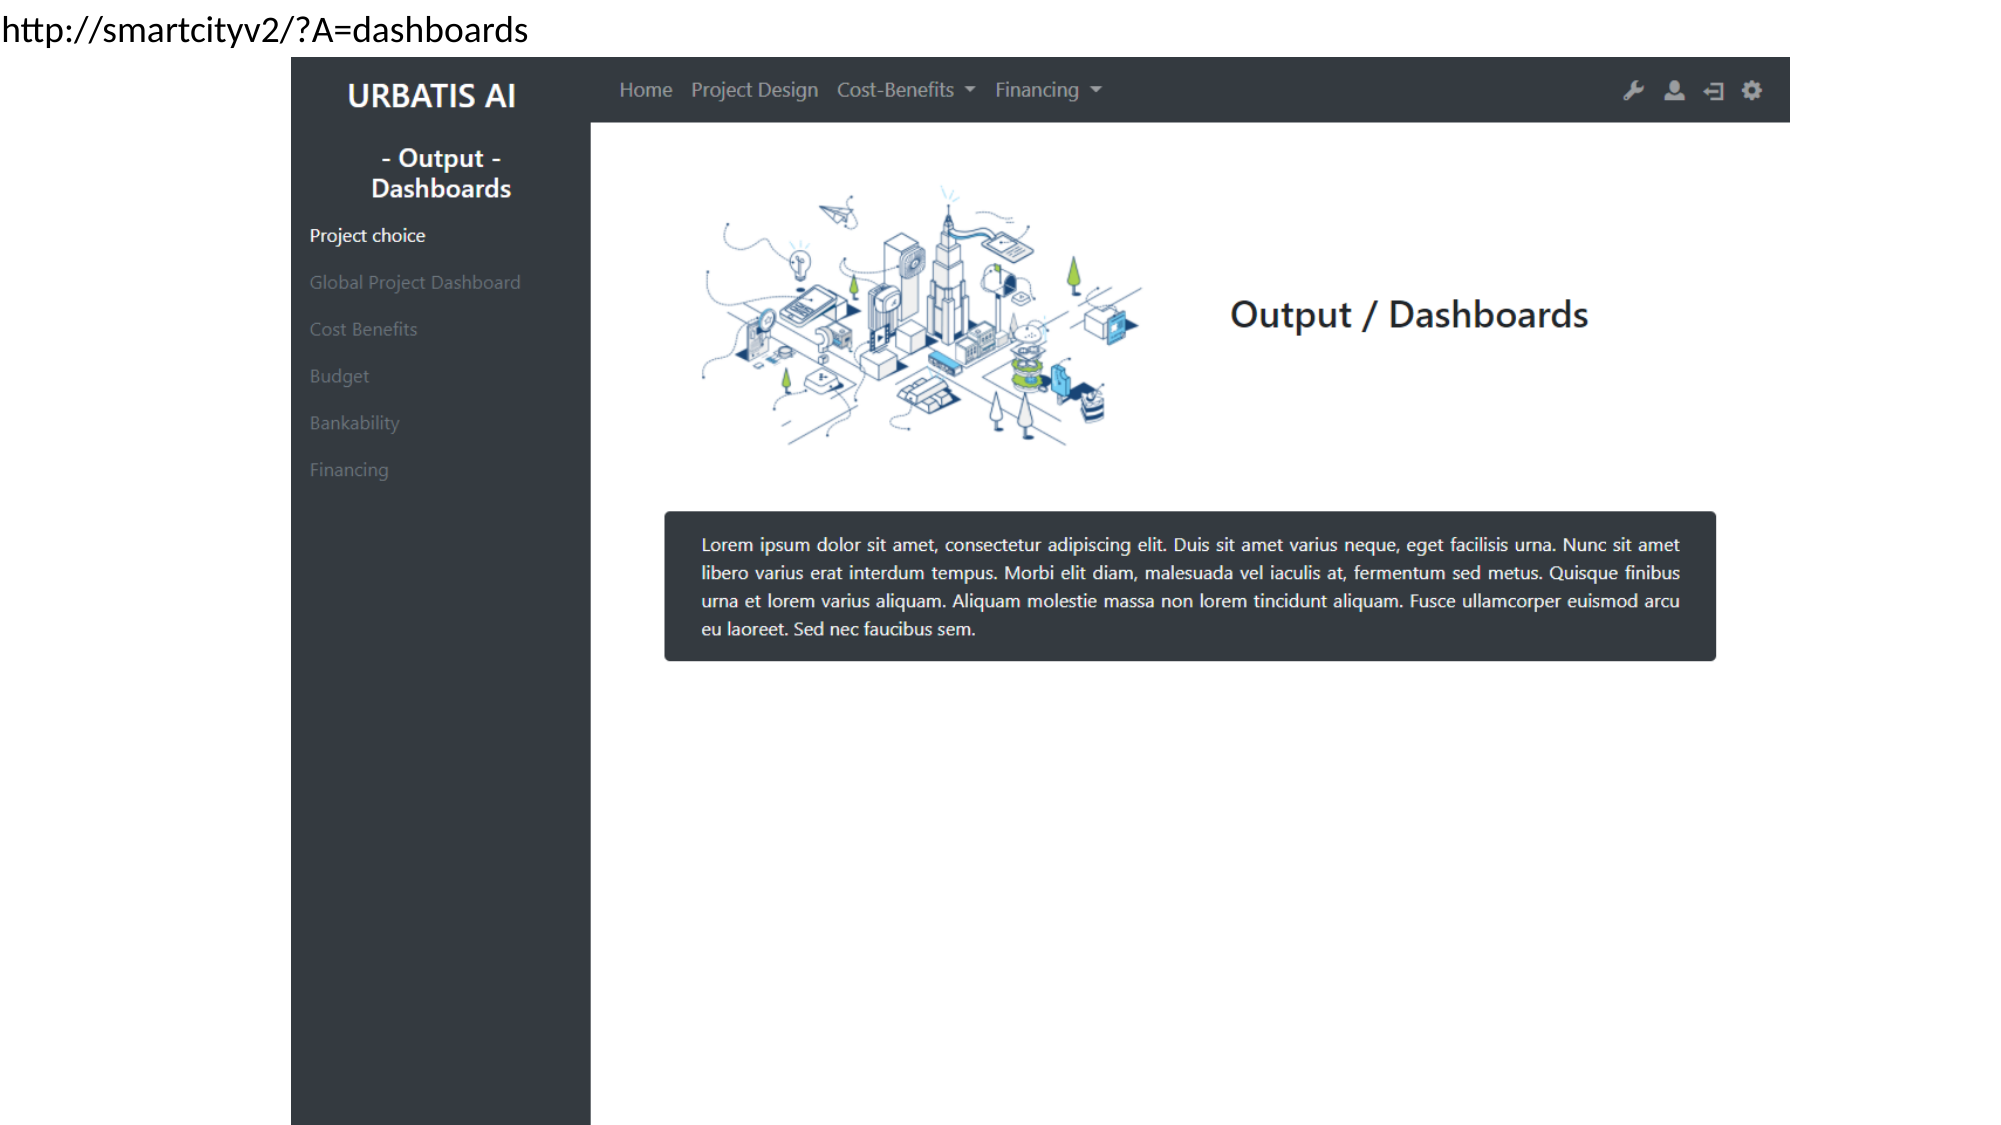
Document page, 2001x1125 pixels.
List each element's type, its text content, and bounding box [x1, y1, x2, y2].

text_box http://smartcityv2/?A=dashboards [0, 0, 987, 57]
picture [291, 57, 1790, 1125]
